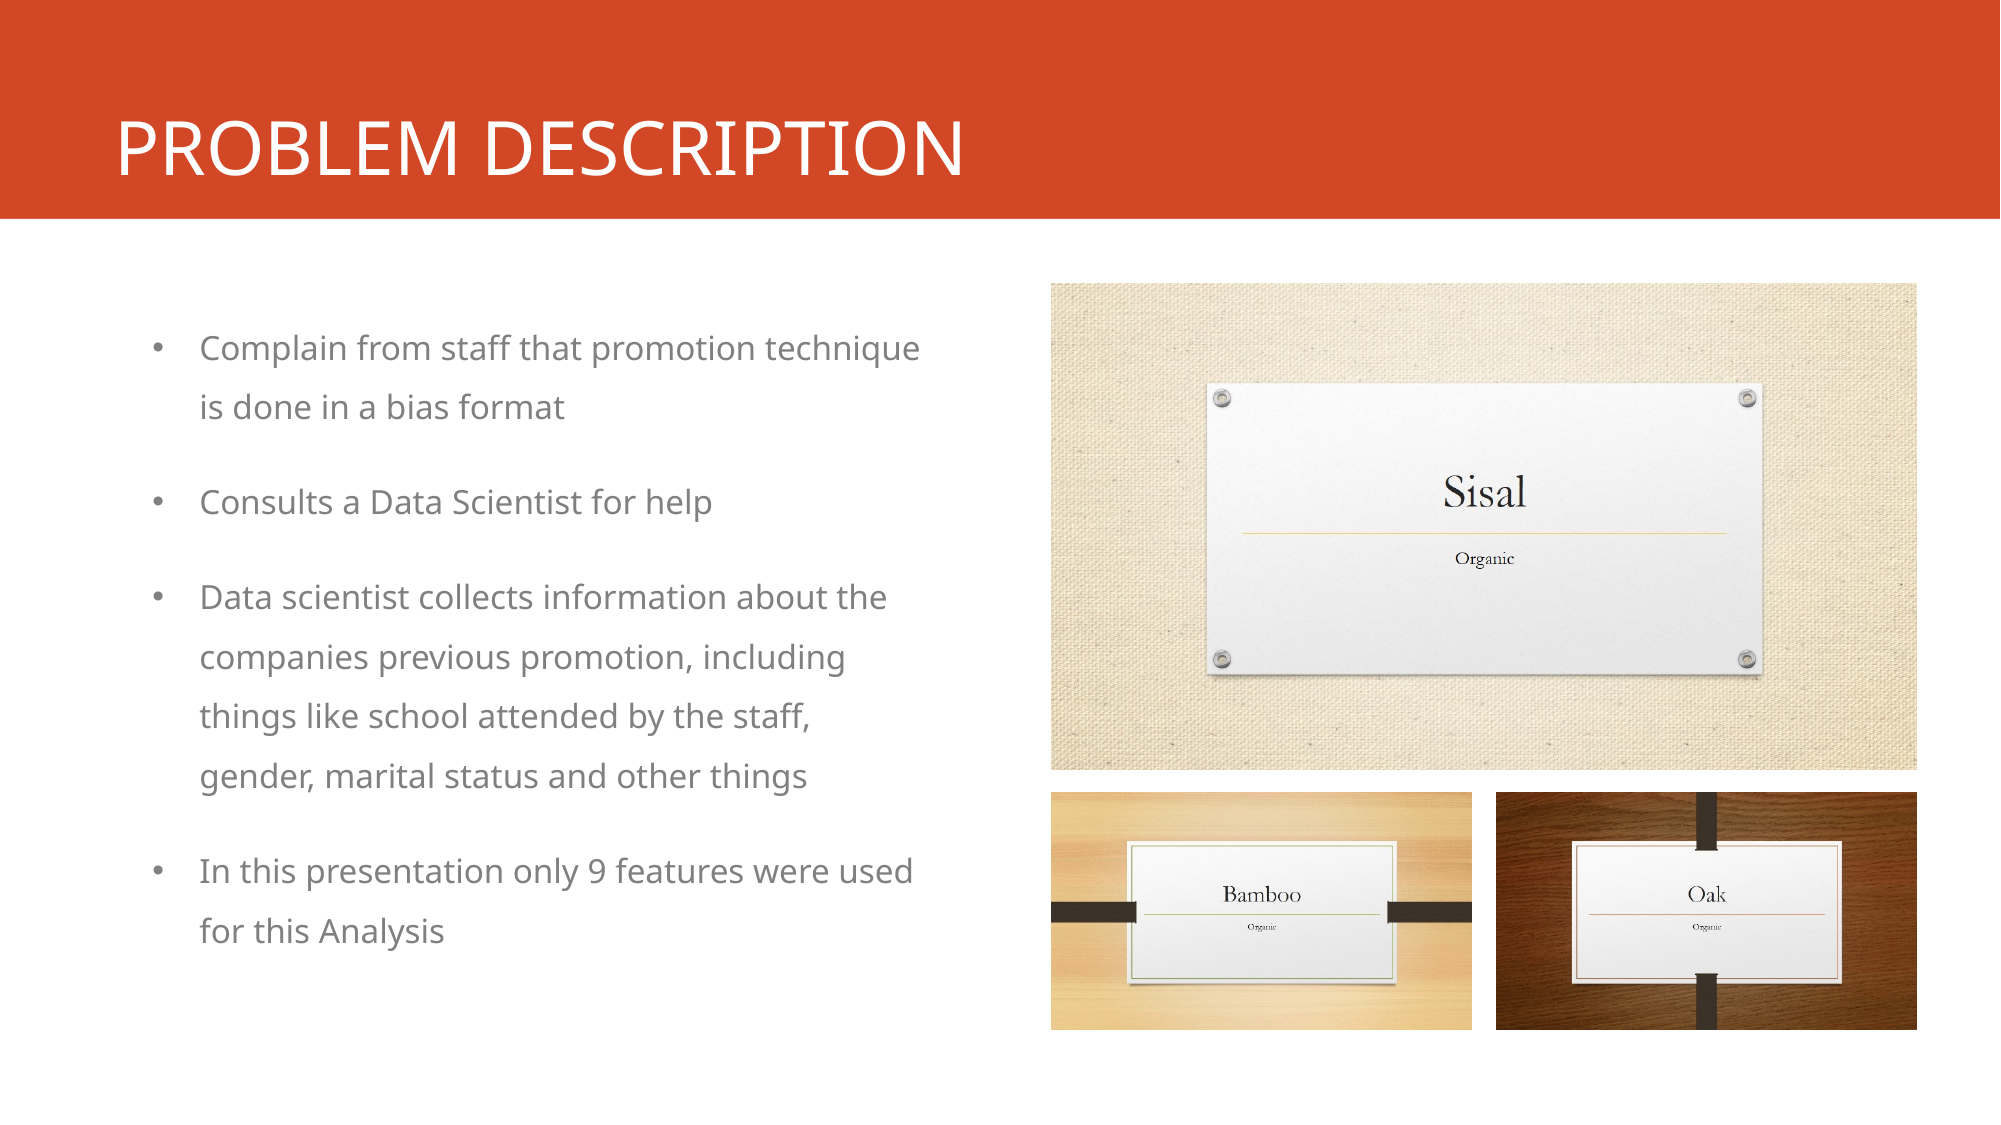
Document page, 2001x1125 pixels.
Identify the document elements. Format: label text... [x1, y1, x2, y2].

title PROBLEM DESCRIPTION [99, 0, 1863, 199]
picture [1051, 283, 1917, 770]
picture [1496, 792, 1917, 1030]
picture [1051, 792, 1472, 1030]
list Complain from staff that promotion technique is done in a bias format Consults a Data Scientist for help Data scientist collects information about the companies previous promotion, including things like school attended by the staff, gender, marital status and other things In this presentation only 9 features were used for this Analysis [137, 299, 938, 1030]
